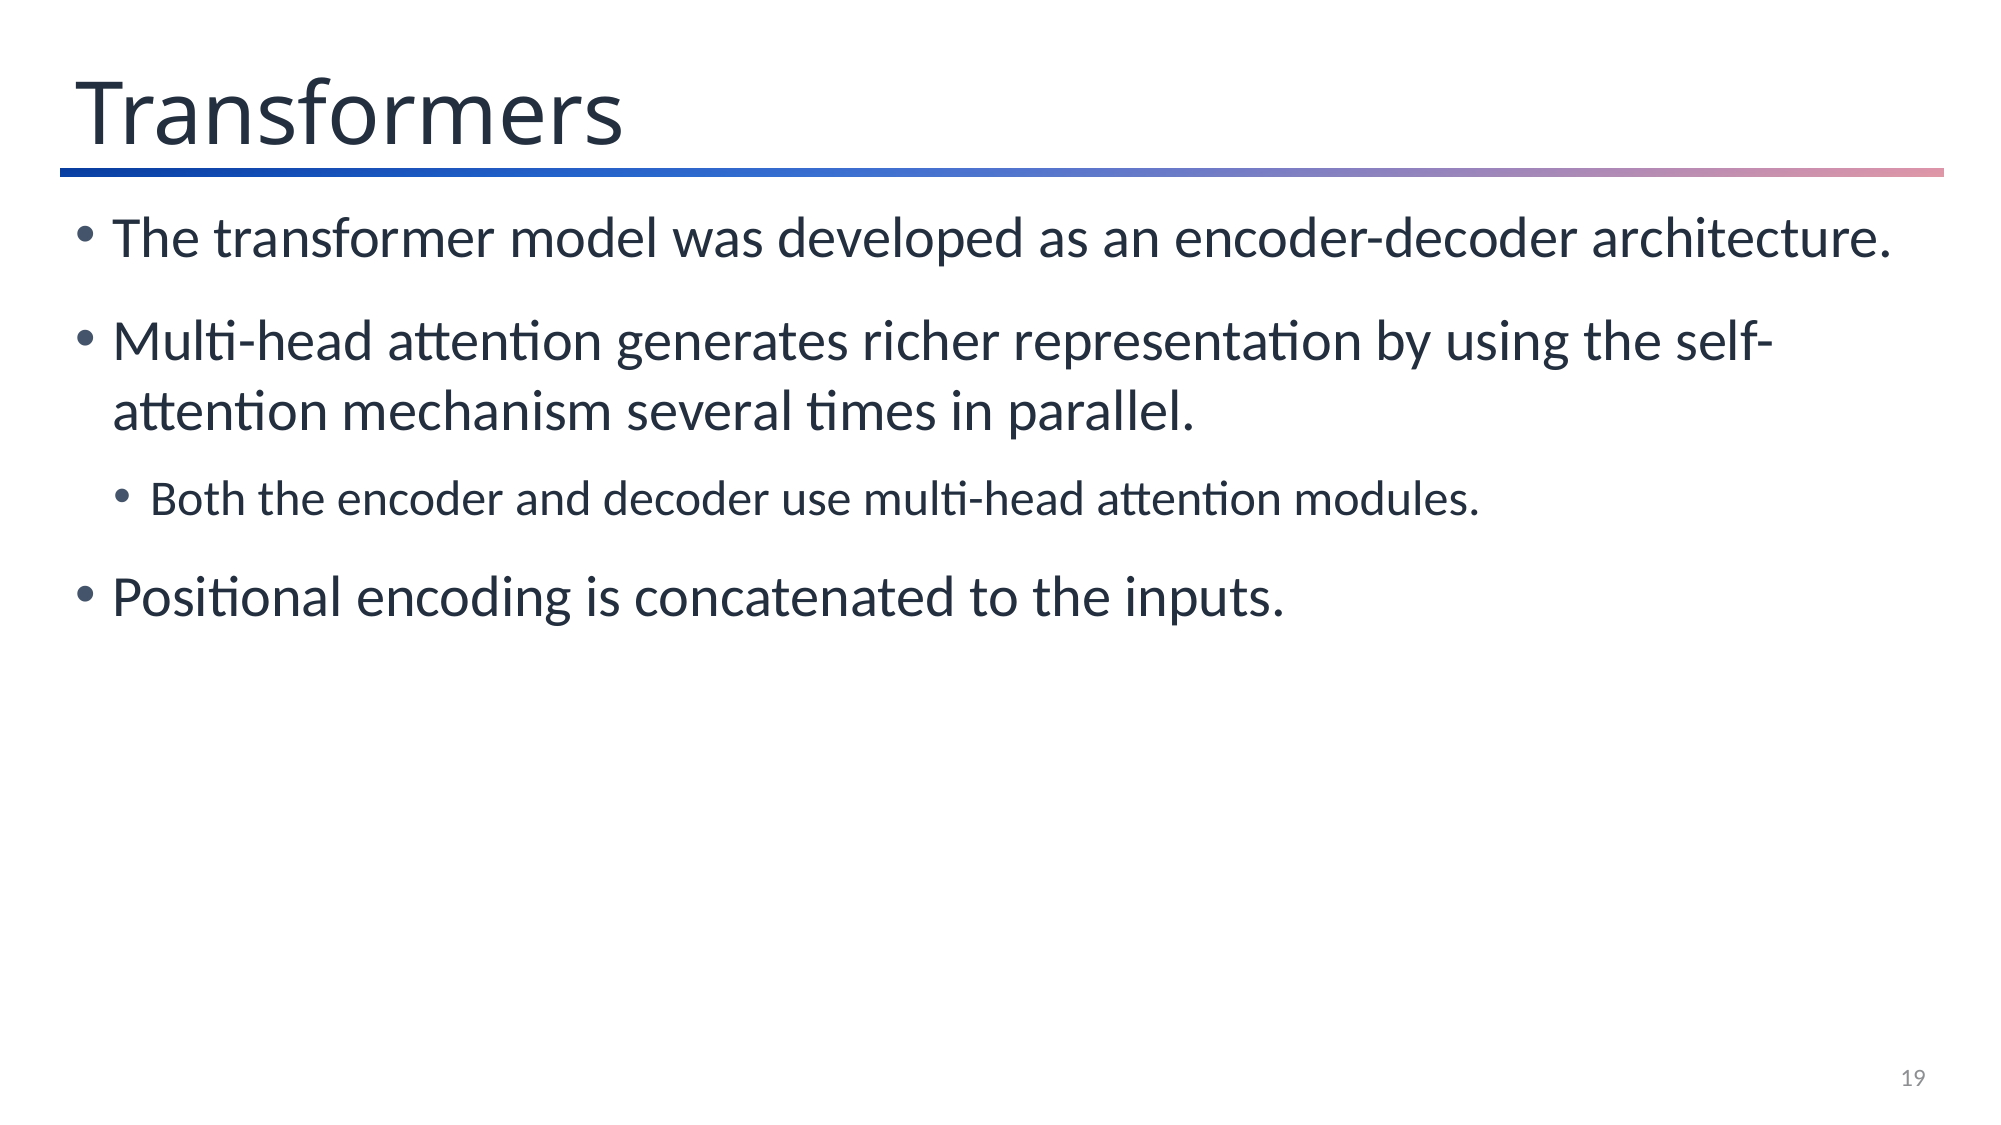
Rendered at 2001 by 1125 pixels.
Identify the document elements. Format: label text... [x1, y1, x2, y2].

slide_number 19 [1861, 1057, 1941, 1095]
picture [60, 168, 1944, 177]
list The transformer model was developed as an encoder-decoder architecture. Multi-head attention generates richer representation by using the self-attention mechanism several times in parallel. Both the encoder and decoder use multi-head attention modules. Positional encoding is concatenated to the inputs. [60, 191, 1941, 1055]
title Transformers [60, 49, 1941, 170]
